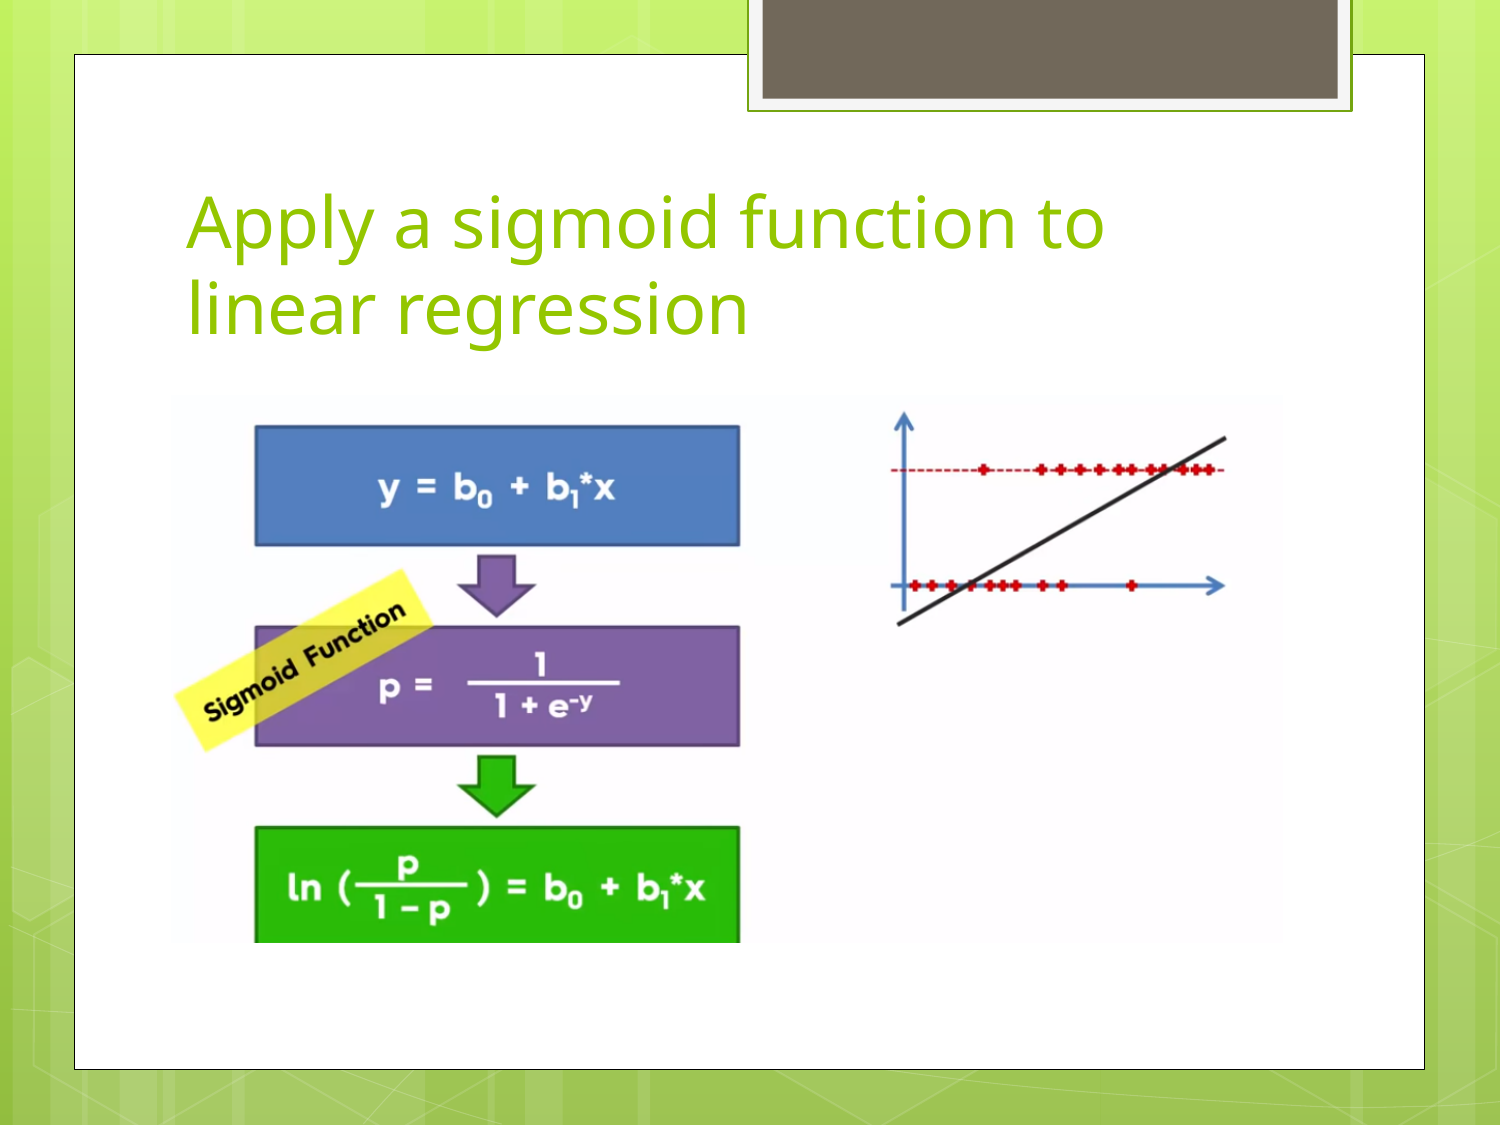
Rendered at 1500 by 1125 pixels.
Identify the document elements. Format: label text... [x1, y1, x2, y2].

title Apply a sigmoid function to linear regression [171, 168, 1324, 357]
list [170, 395, 1284, 943]
